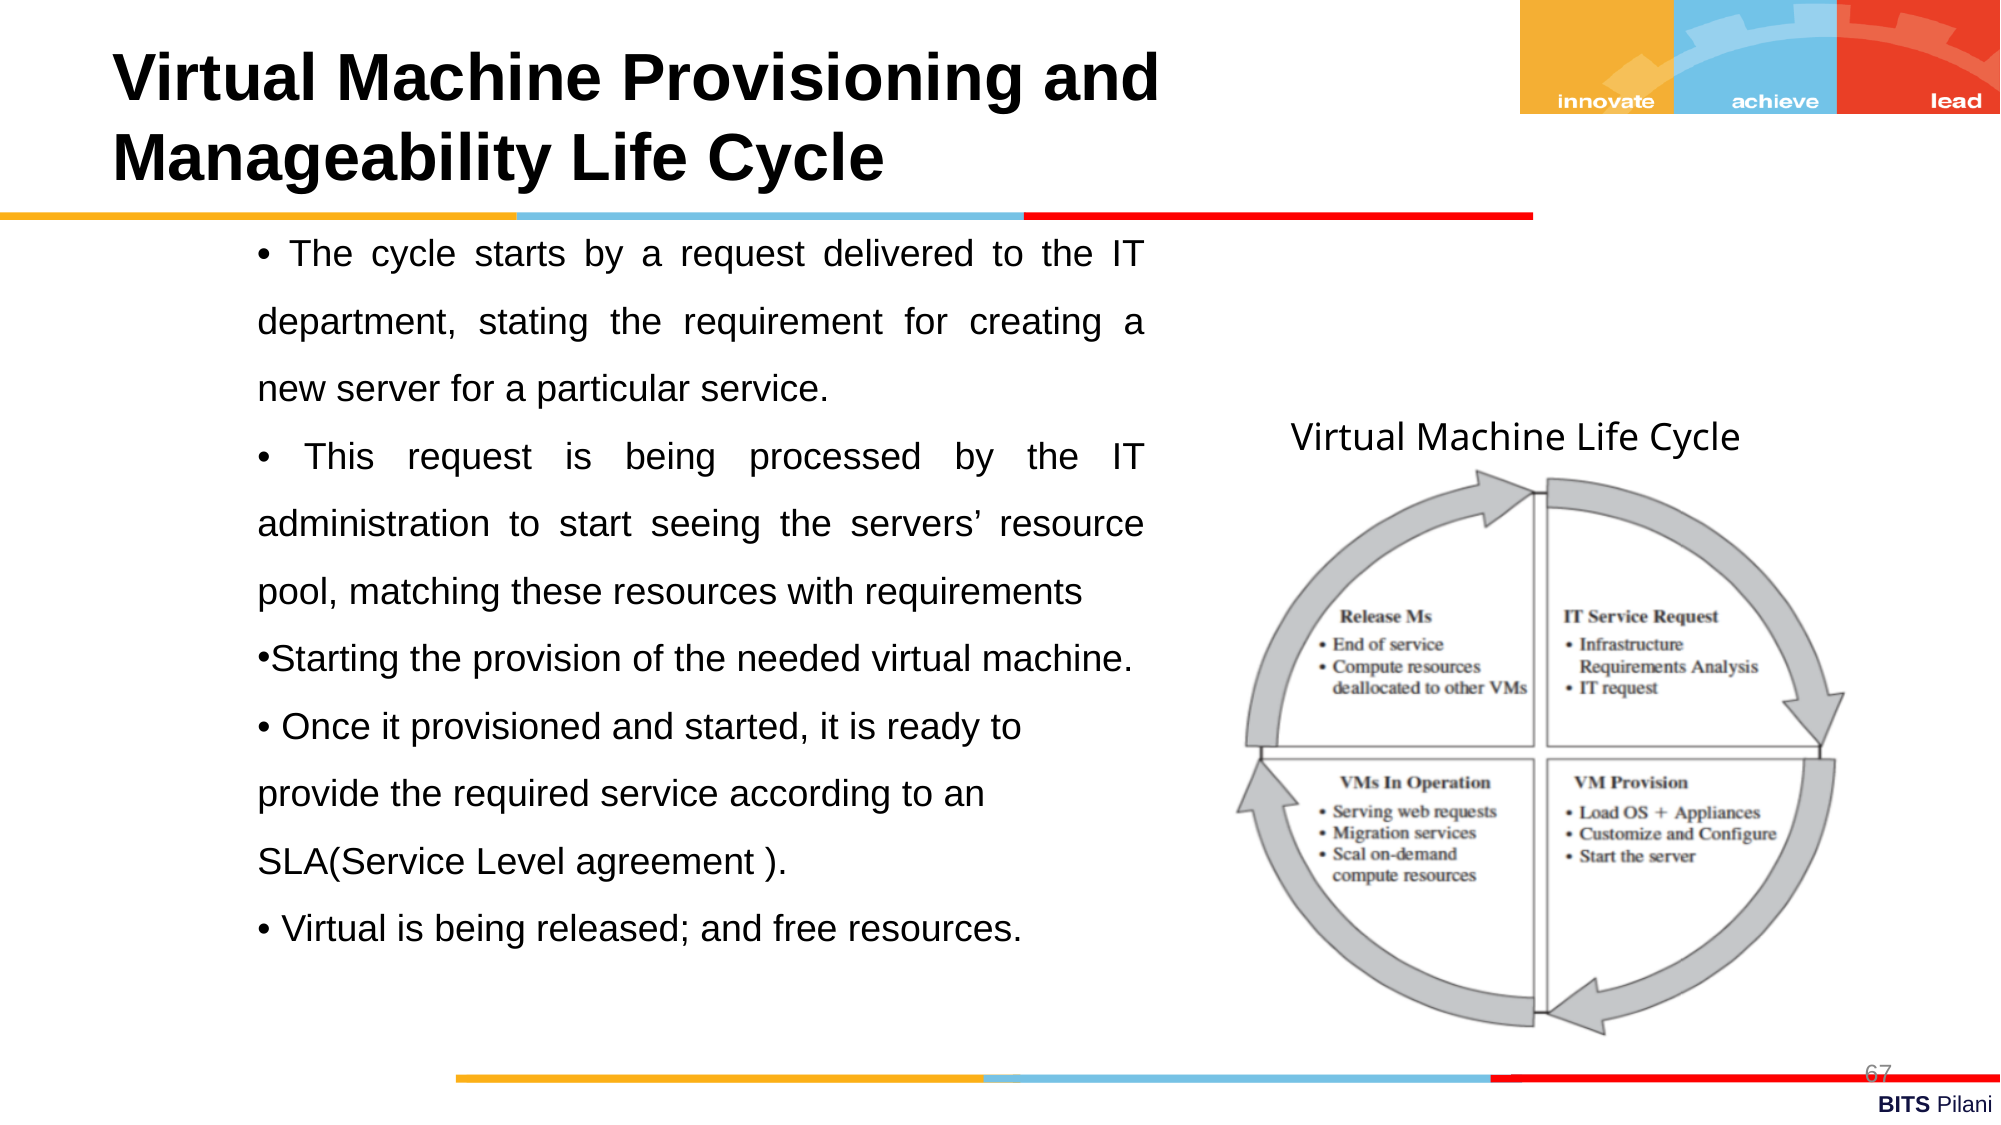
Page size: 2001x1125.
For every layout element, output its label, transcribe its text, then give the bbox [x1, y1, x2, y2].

text_box Virtual Machine Provisioning and Manageability Life Cycle [104, 26, 1403, 247]
picture [1209, 466, 1860, 1042]
picture [1520, 0, 2000, 114]
slide_number 67 [1432, 1049, 1901, 1096]
text_box • The cycle starts by a request delivered to the IT department, stating the requirement for creating a new server for a particular service. • This request is being processed by the IT administration to start seeing the servers’ resource pool, matching these resources with requirements Starting the provision of the needed virtual machine. • Once it provisioned and started, it is ready to provide the required service according to an SLA(Service Level agreement ). • Virtual is being released; and free resources. [249, 247, 1153, 957]
text_box Virtual Machine Life Cycle [1283, 383, 1750, 464]
